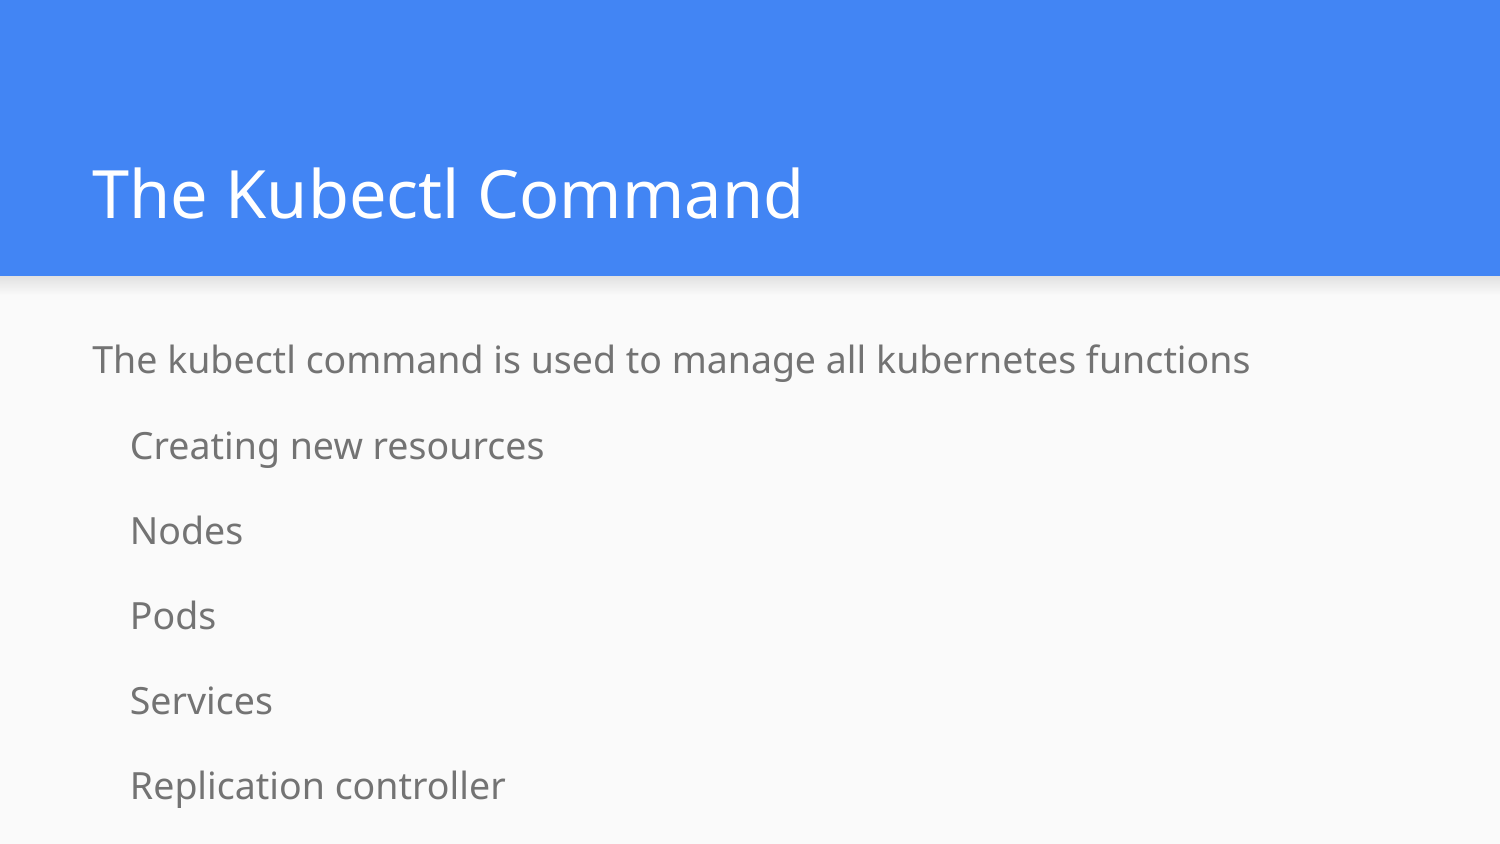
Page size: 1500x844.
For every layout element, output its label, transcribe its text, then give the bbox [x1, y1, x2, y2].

list The kubectl command is used to manage all kubernetes functions Creating new resources Nodes Pods Services Replication controller Increasing replication size Deployments [77, 314, 1427, 760]
title The Kubectl Command [77, 121, 1427, 248]
